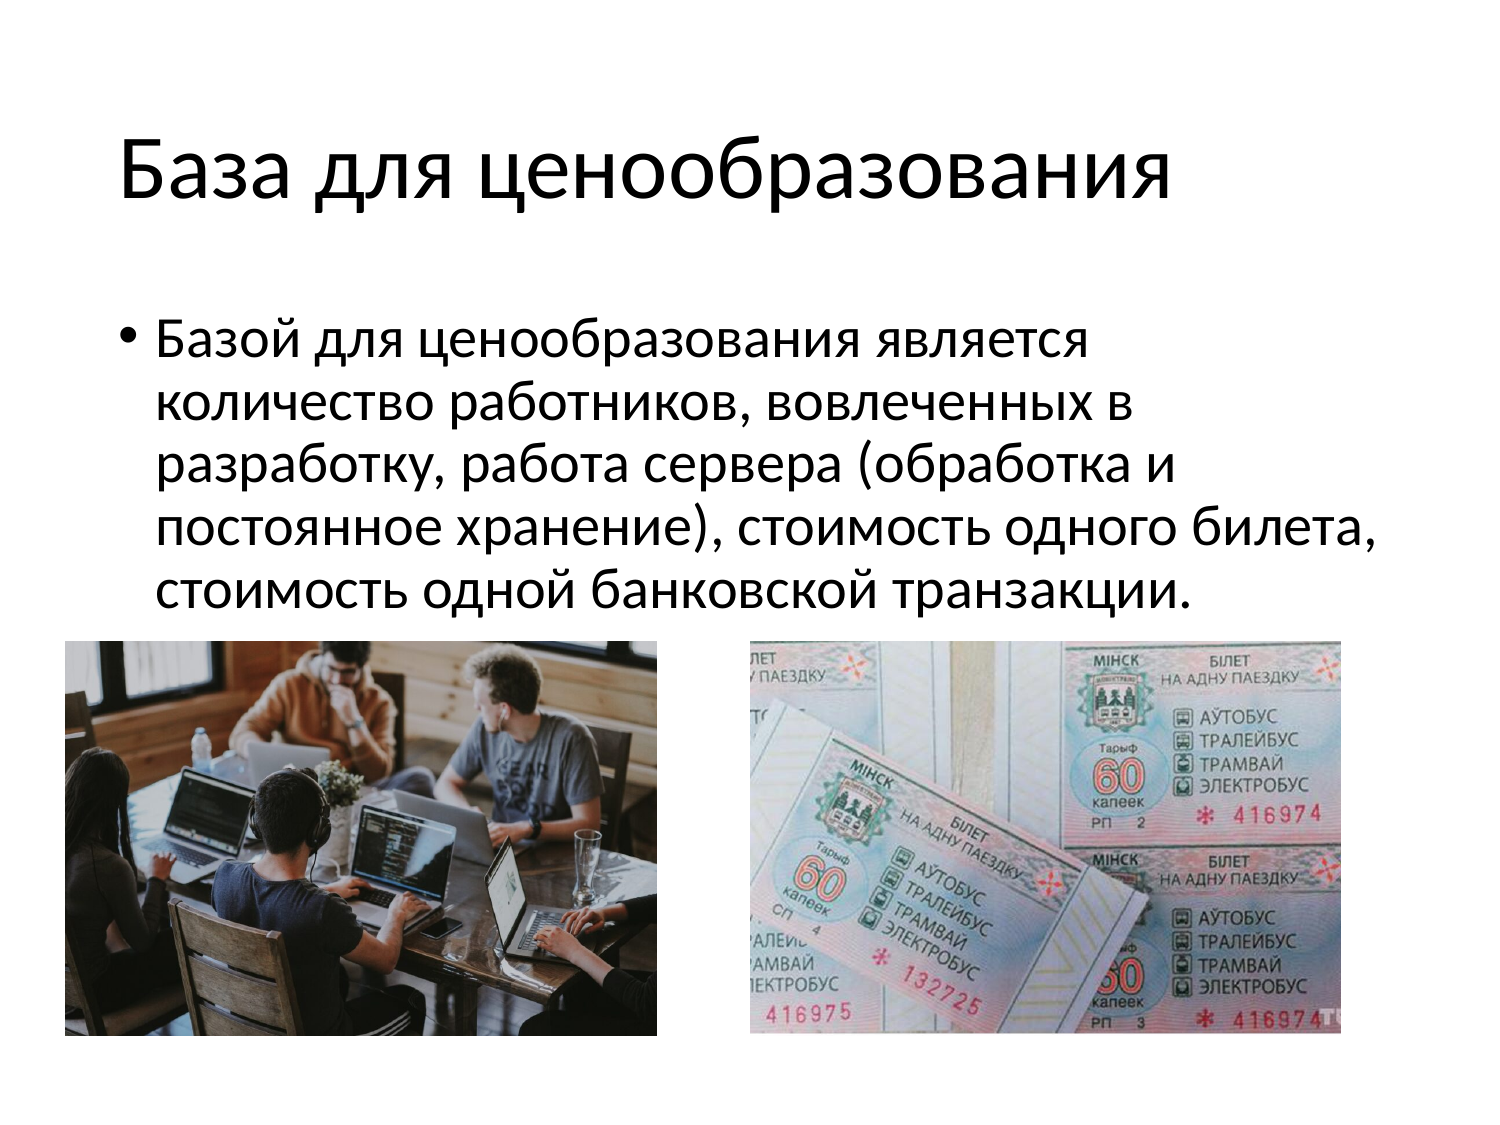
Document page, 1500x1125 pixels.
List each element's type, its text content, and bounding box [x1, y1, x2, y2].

picture [65, 641, 657, 1036]
title База для ценообразования [103, 59, 1397, 278]
picture [749, 641, 1342, 1036]
list Базой для ценообразования является количество работников, вовлеченных в разработку, работа сервера (обработка и постоянное хранение), стоимость одного билета, стоимость одной банковской транзакции. [103, 299, 1397, 1014]
